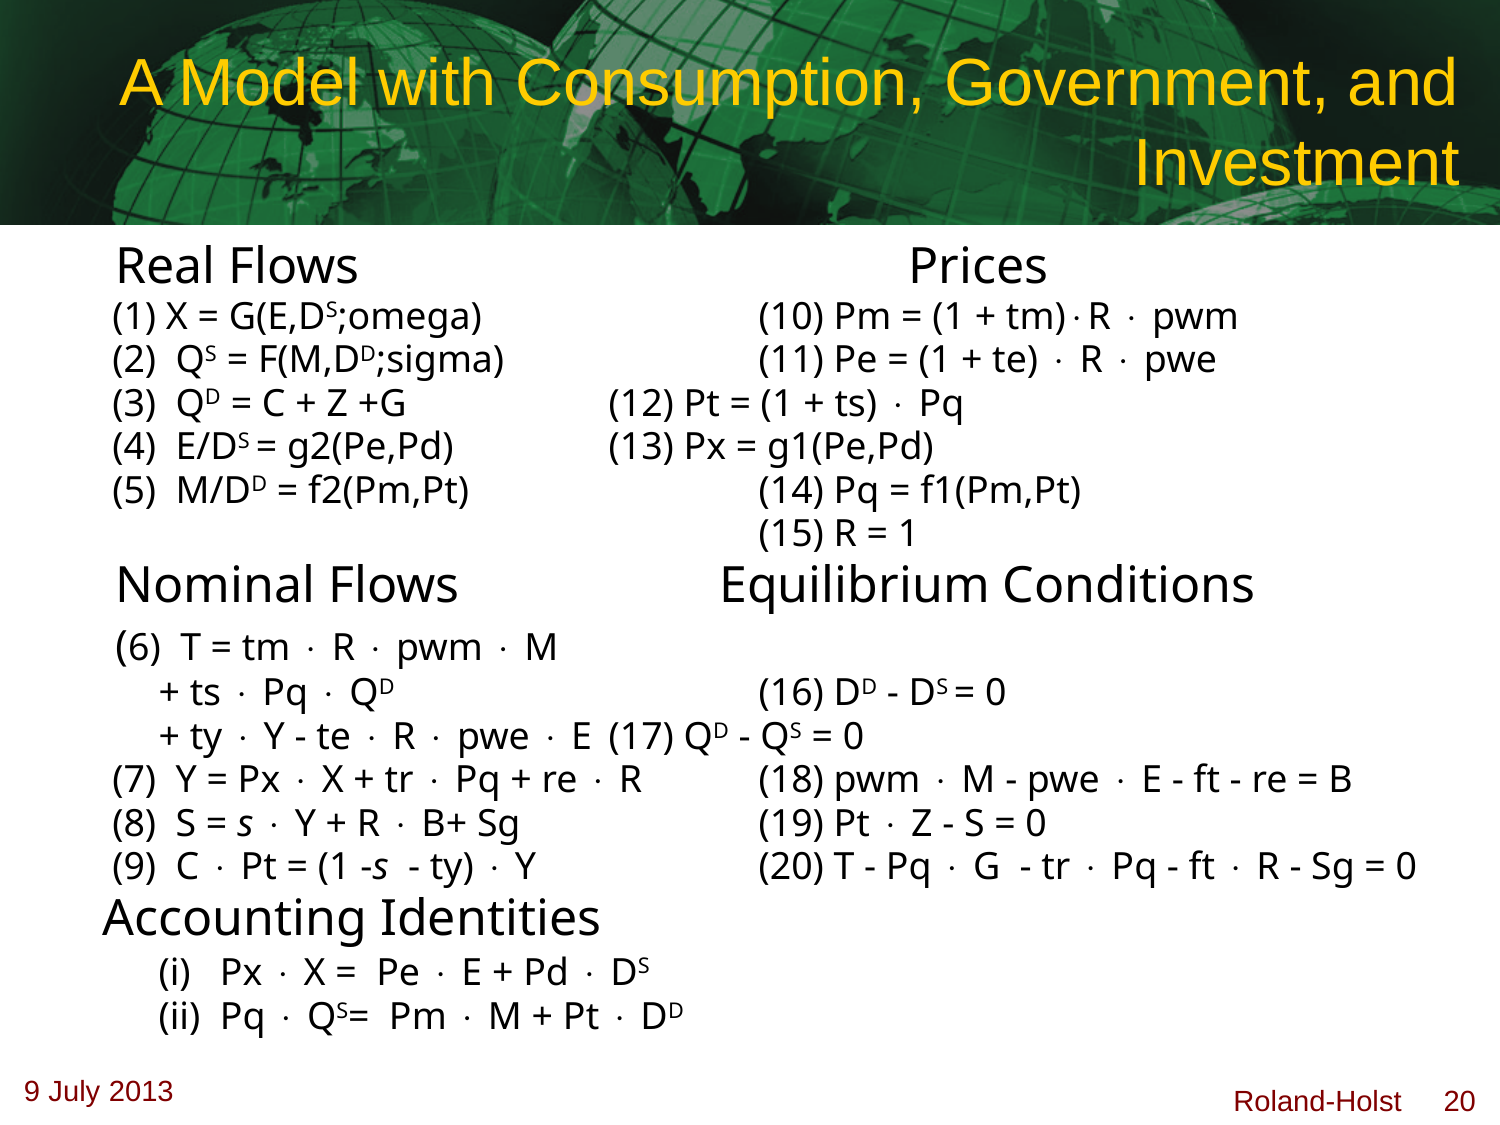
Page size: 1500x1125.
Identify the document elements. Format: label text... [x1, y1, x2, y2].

picture [0, 0, 1500, 225]
text_box A Model with Consumption, Government, and Investment [0, 37, 1475, 200]
list Real Flows Prices (1) X = G(E,DS;omega) (10) Pm = (1 + tm)R  pwm (2) QS = F(M,DD;sigma) (11) Pe = (1 + te)  R  pwe (3) QD = C + Z +G (12) Pt = (1 + ts)  Pq (4) E/DS = g2(Pe,Pd) (13) Px = g1(Pe,Pd) (5) M/DD = f2(Pm,Pt) (14) Pq = f1(Pm,Pt) (15) R = 1 Nominal Flows Equilibrium Conditions (6) T = tm  R  pwm  M + ts  Pq  QD (16) DD ‑ DS = 0 + ty  Y ‑ te  R  pwe  E (17) QD ‑ QS = 0 (7) Y = Px  X + tr  Pq + re  R (18) pwm  M ‑ pwe  E ‑ ft ‑ re = B (8) S = s  Y + R  B+ Sg (19) Pt  Z ‑ S = 0 (9) C  Pt = (1 ‑s ‑ ty)  Y (20) T ‑ Pq  G ‑ tr  Pq ‑ ft  R ‑ Sg = 0 Accounting Identities (i) Px  X = Pe  E + Pd  DS (ii) Pq  QS= Pm  M + Pt  DD [87, 237, 1500, 1125]
